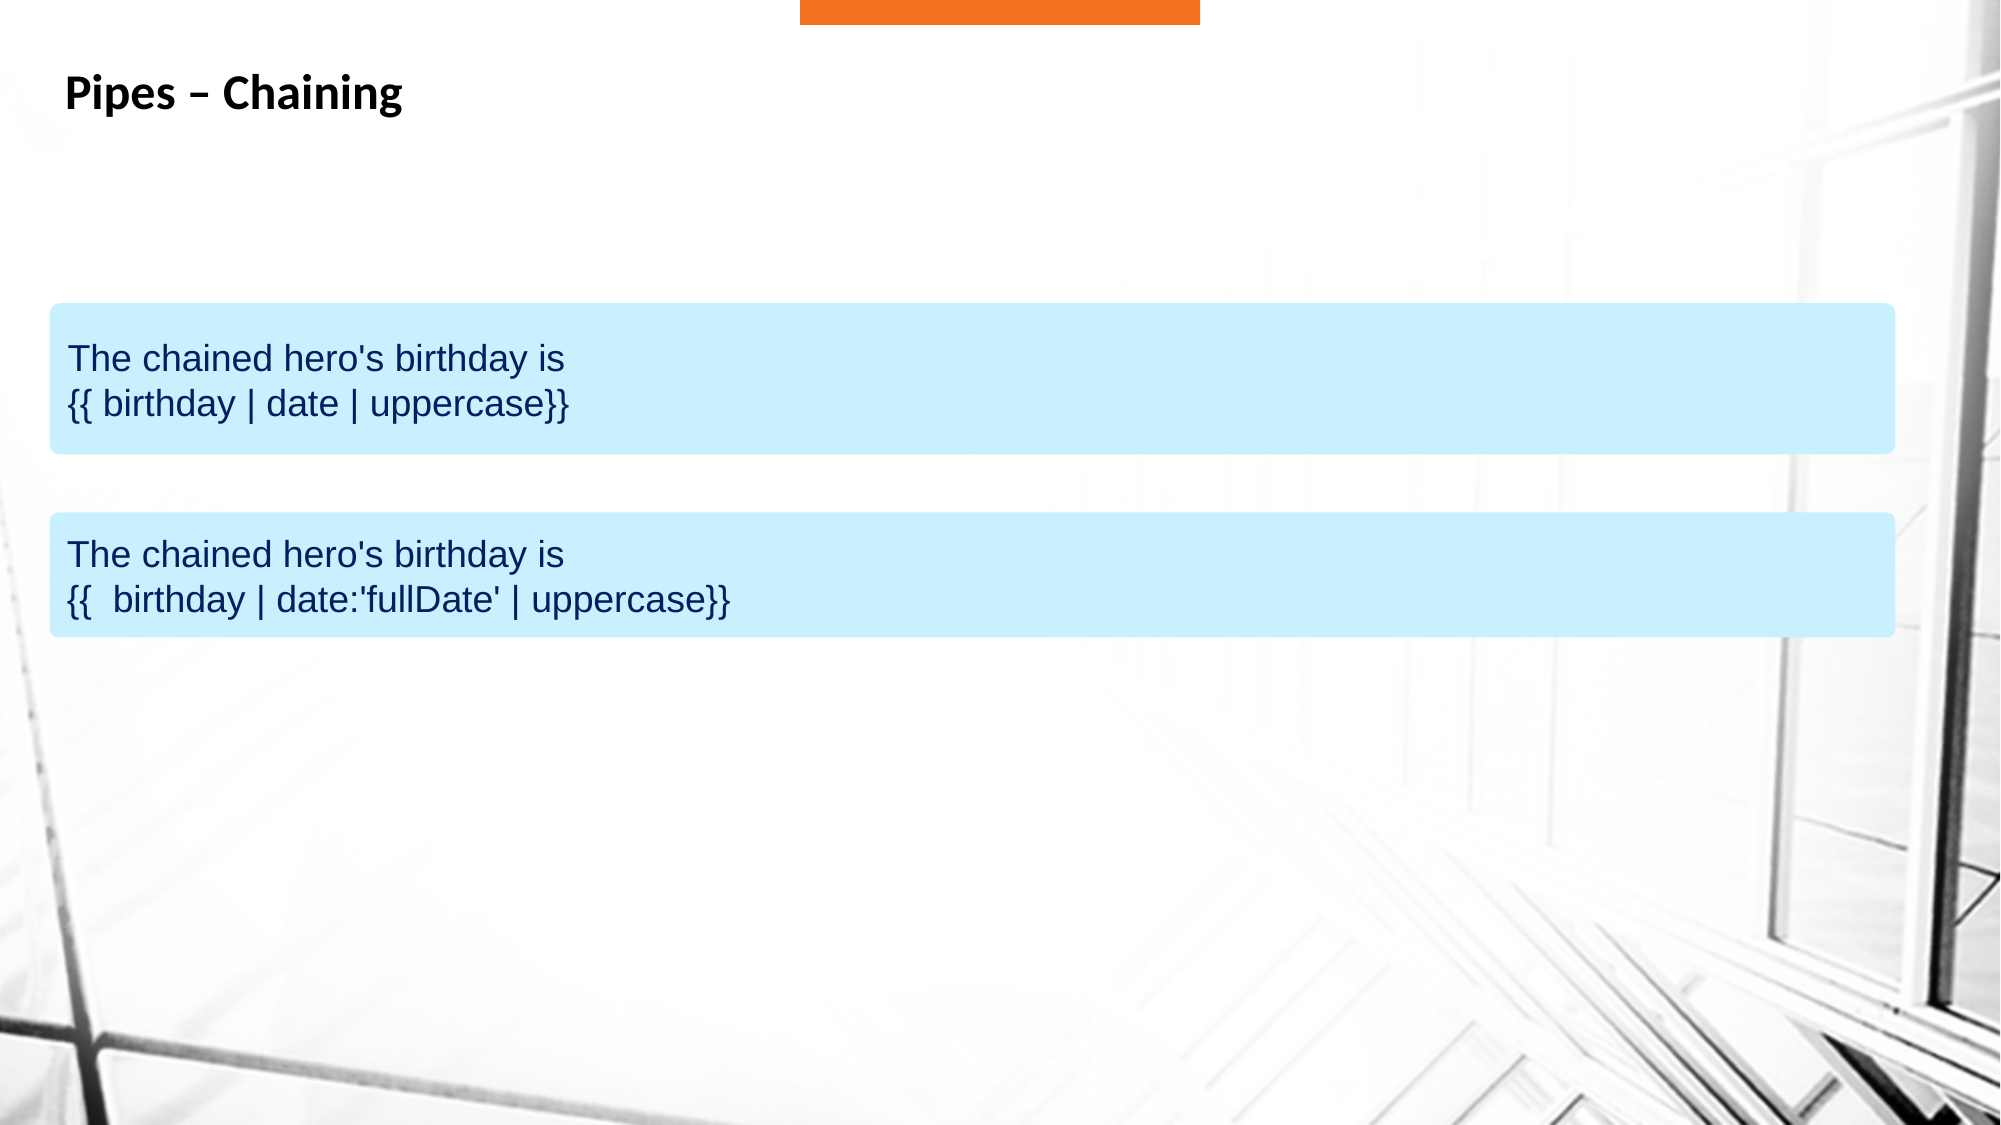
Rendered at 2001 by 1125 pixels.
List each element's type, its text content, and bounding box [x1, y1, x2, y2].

text_box The chained hero's birthday is {{ birthday | date | uppercase}} [48, 302, 1897, 456]
title Pipes – Chaining [50, 63, 1950, 150]
text_box The chained hero's birthday is {{ birthday | date:'fullDate' | uppercase}} [48, 511, 1897, 639]
picture [0, 0, 2001, 1125]
